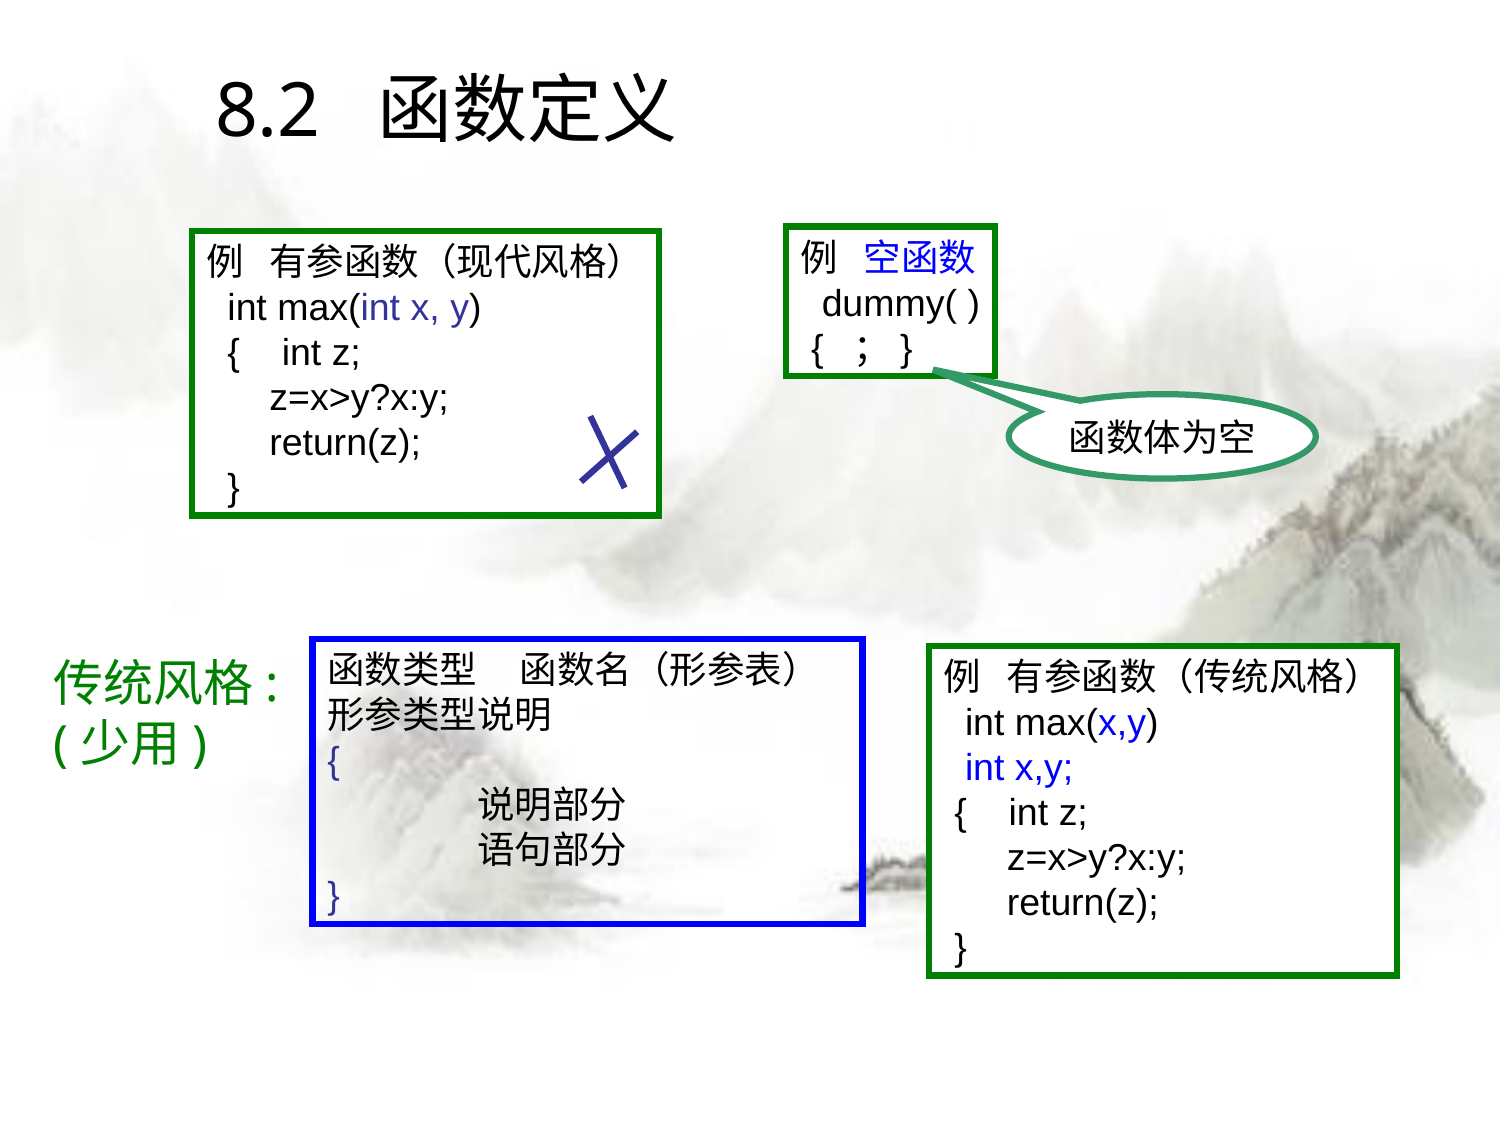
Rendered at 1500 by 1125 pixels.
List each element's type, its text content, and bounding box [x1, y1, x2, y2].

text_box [773, 215, 1329, 483]
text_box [162, 212, 689, 535]
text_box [37, 637, 863, 926]
title 8.2 函数定义 [199, 37, 1426, 176]
text_box 例 有参函数（传统风格） int max(x,y) int x,y; { int z; z=x>y?x:y; return(z); } [929, 645, 1397, 976]
picture [0, 0, 1500, 1125]
